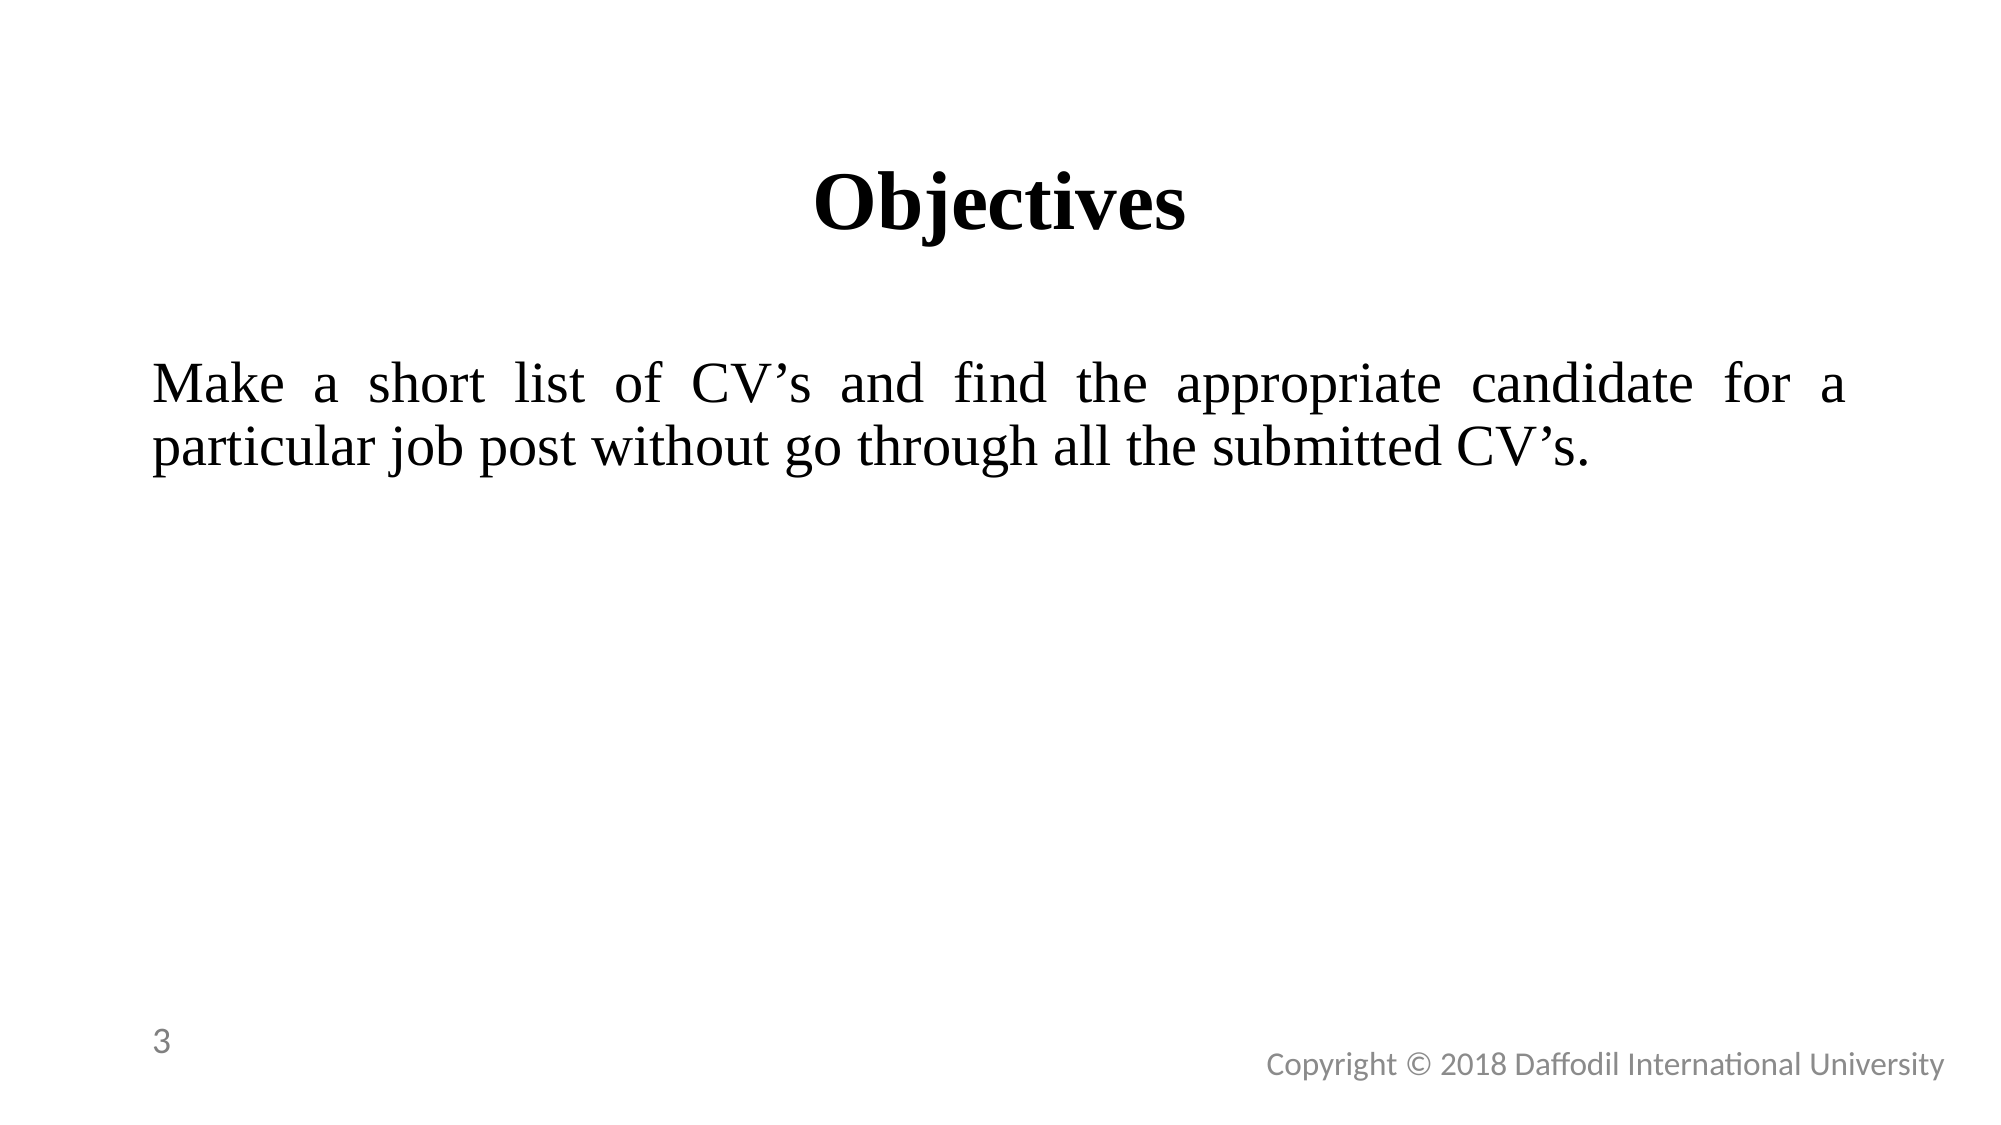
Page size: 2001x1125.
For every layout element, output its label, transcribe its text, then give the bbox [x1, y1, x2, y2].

list Make a short list of CV’s and find the appropriate candidate for a particular job post without go through all the submitted CV’s. [137, 344, 1863, 965]
footer Copyright © 2018 Daffodil International University [1236, 1032, 1976, 1093]
title Objectives [137, 93, 1863, 312]
text_box 3 [137, 1008, 288, 1069]
